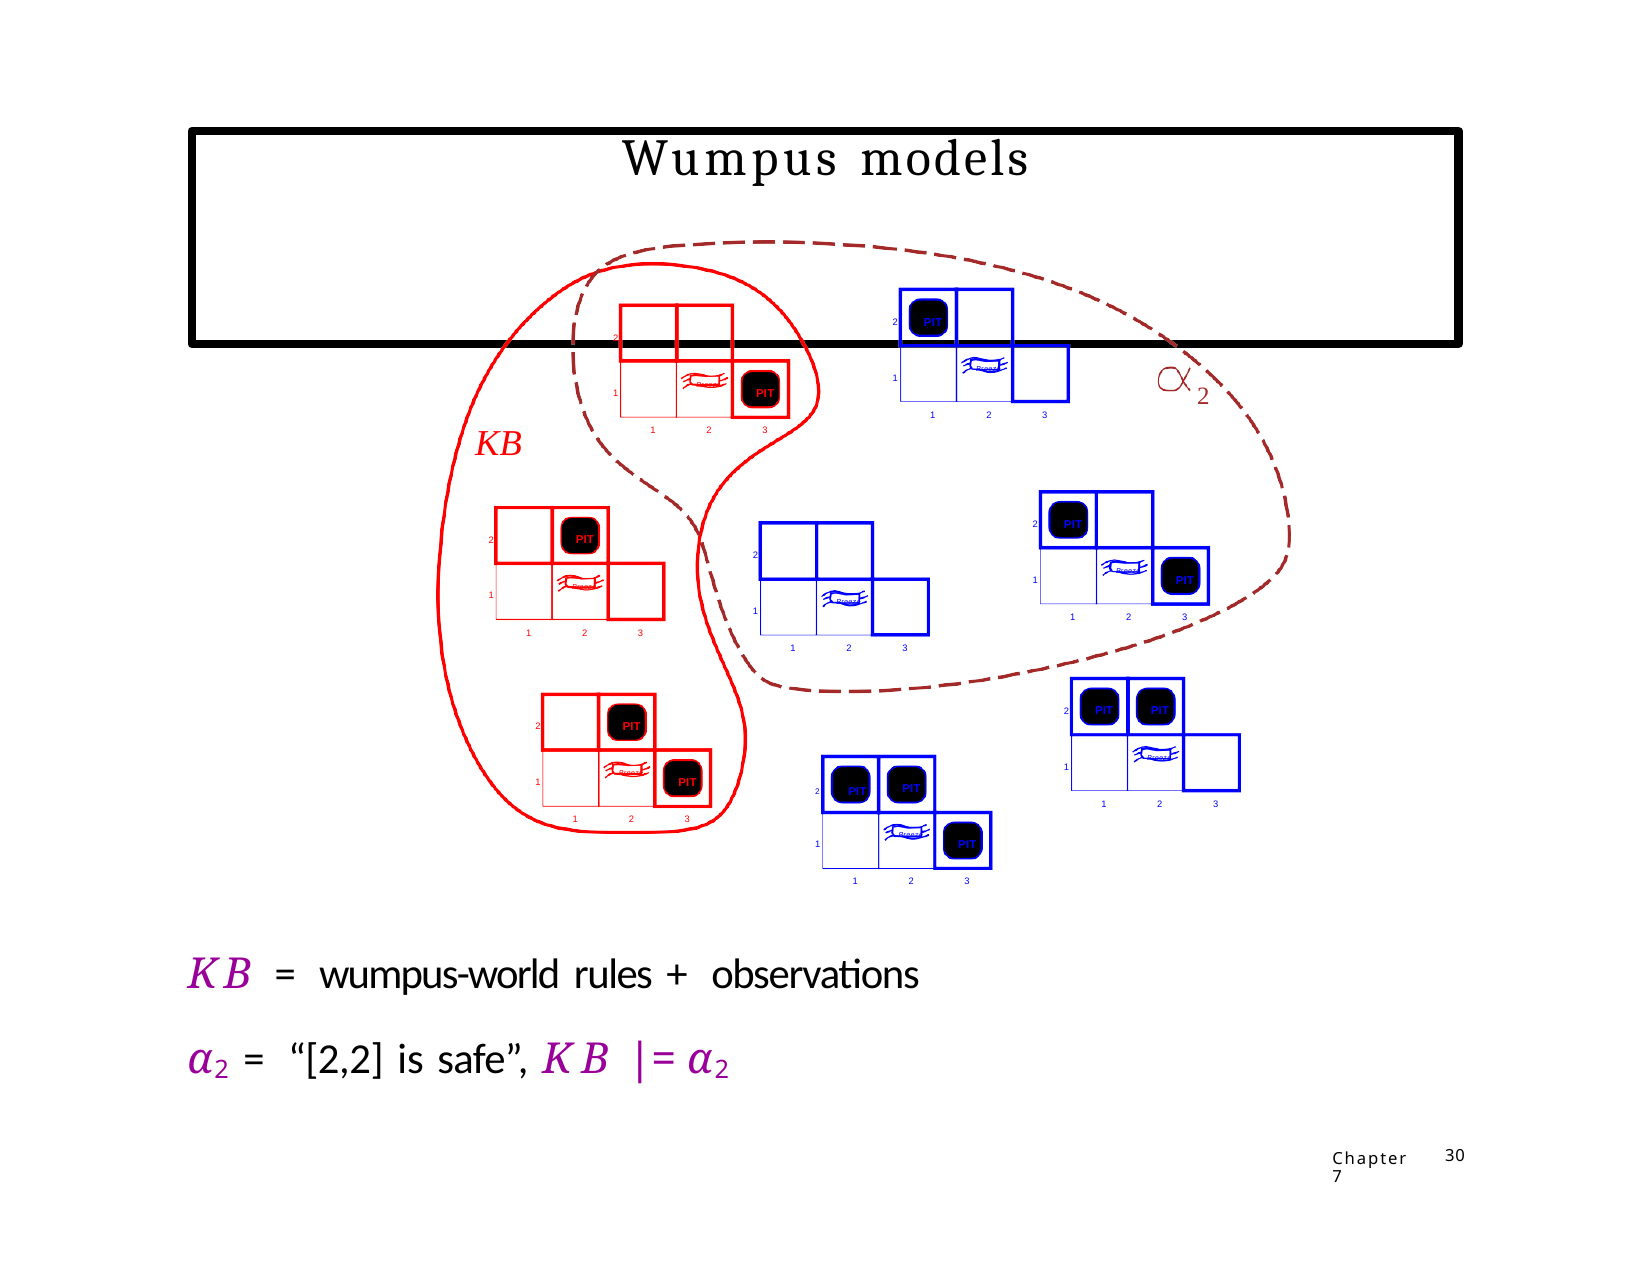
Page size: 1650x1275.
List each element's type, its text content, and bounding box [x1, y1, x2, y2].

slide_number 30 [1438, 1149, 1471, 1275]
picture [436, 239, 1292, 870]
text_box KB = wumpus-world rules + observations α2 = “[2,2] is safe”, KB |= α2 [179, 943, 921, 1083]
footer Chapter 7 [1330, 1149, 1412, 1275]
text_box 2 [906, 877, 917, 887]
text_box 1 [850, 877, 861, 887]
text_box 3 [962, 877, 972, 887]
title Wumpus models [191, 131, 1459, 344]
